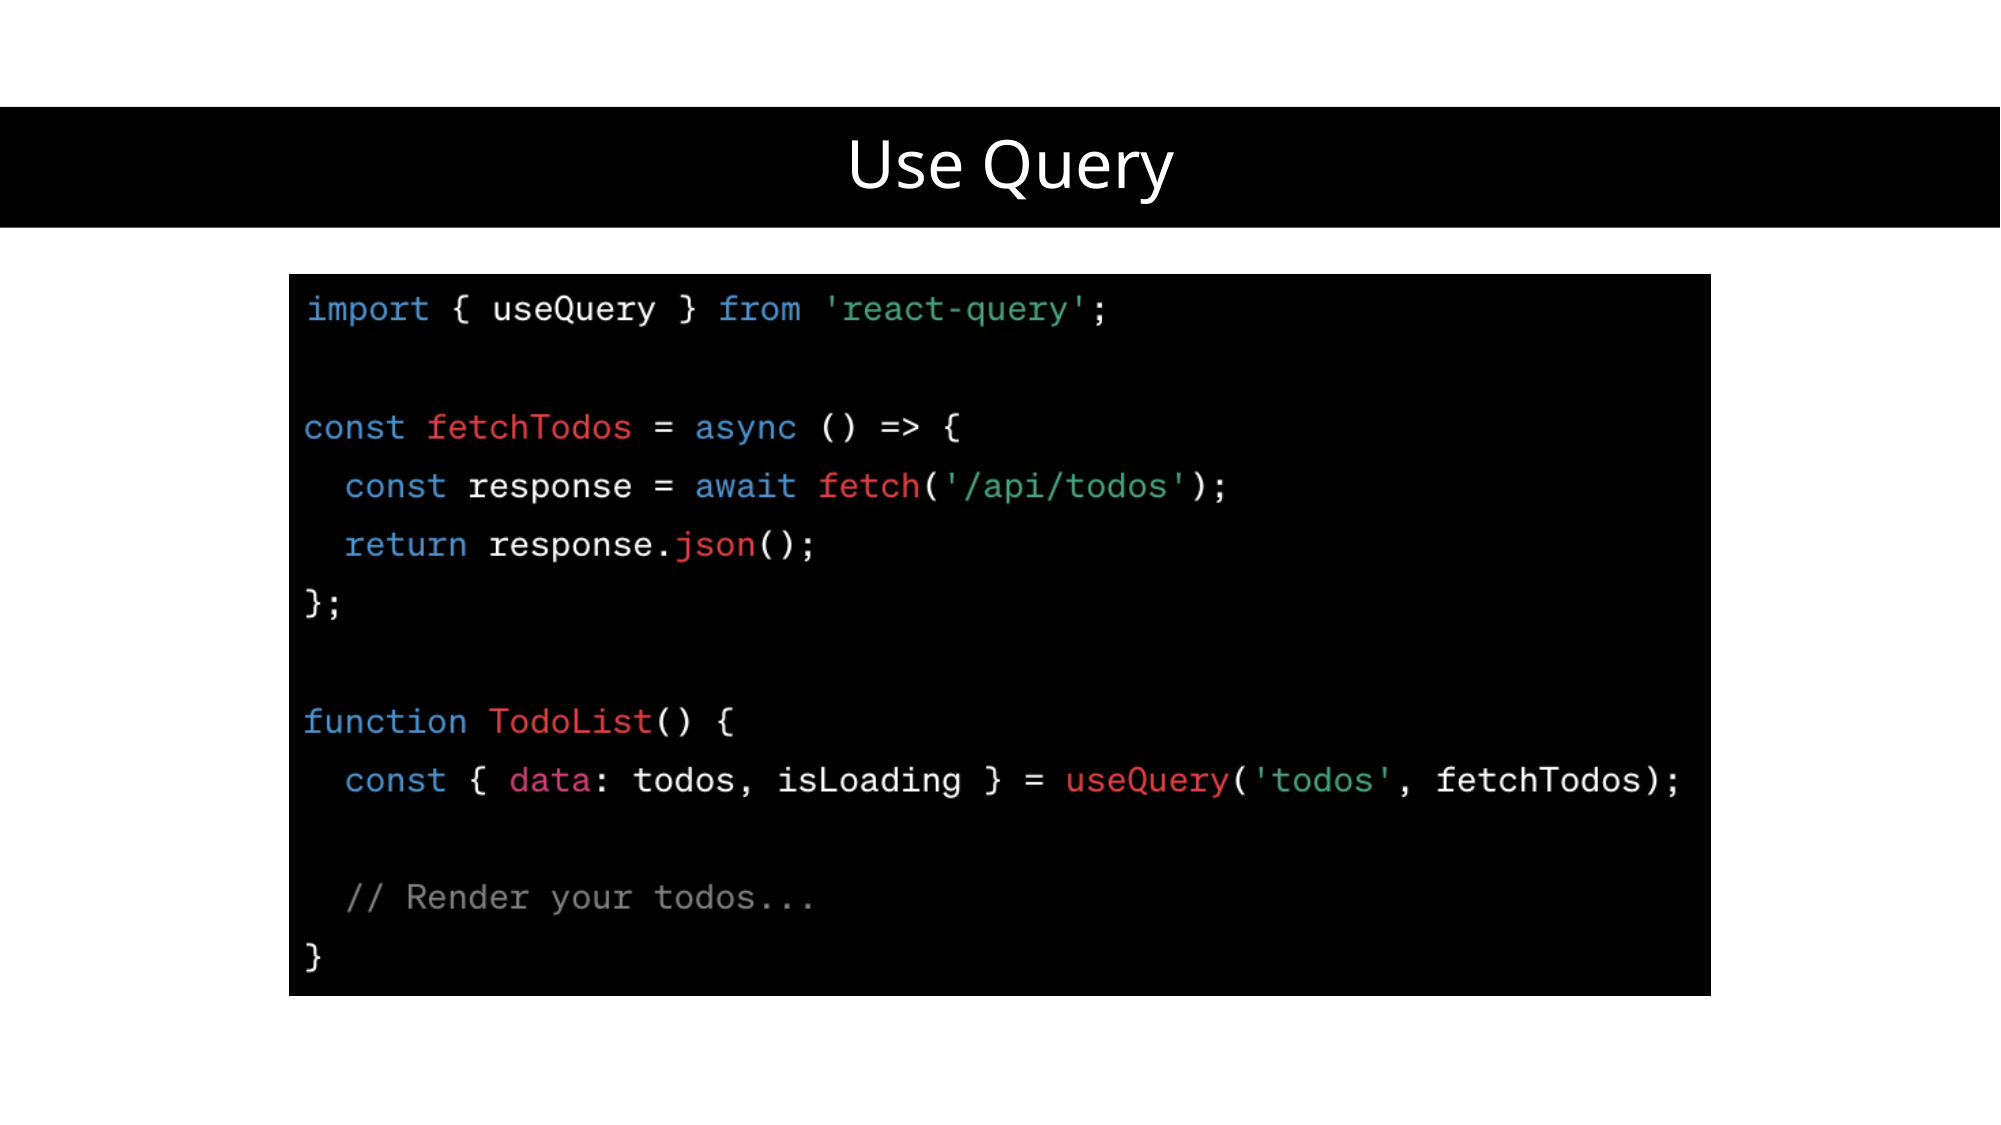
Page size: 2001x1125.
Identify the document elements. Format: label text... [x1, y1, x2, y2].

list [289, 274, 1711, 996]
title Use Query [91, 105, 1931, 228]
text_box [0, 106, 2000, 229]
